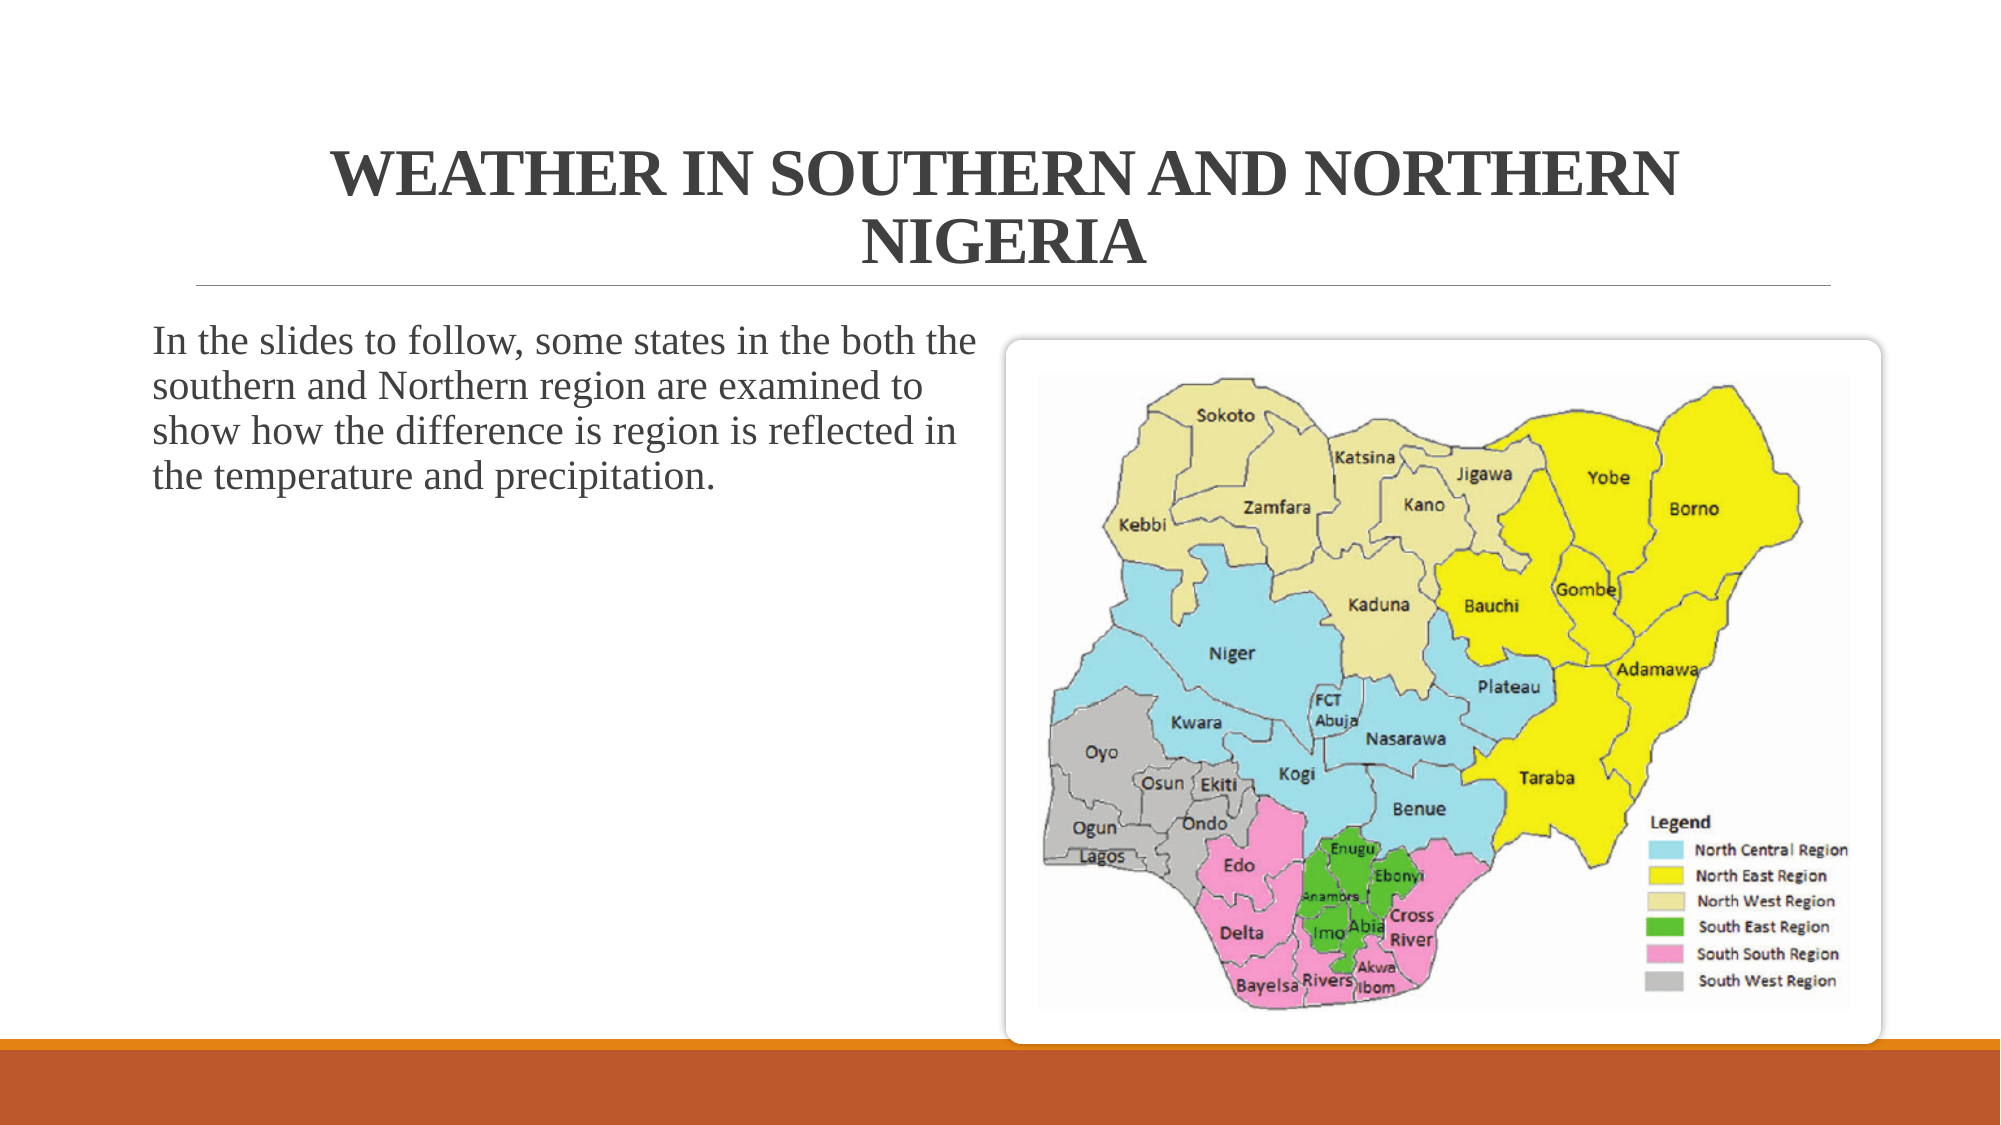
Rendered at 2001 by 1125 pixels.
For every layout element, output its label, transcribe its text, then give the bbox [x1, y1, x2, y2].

title WEATHER IN SOUTHERN AND NORTHERN NIGERIA [180, 47, 1830, 285]
list In the slides to follow, some states in the both the southern and Northern region are examined to show how the difference is region is reflected in the temperature and precipitation. [137, 310, 1000, 1014]
picture [1036, 370, 1851, 1013]
